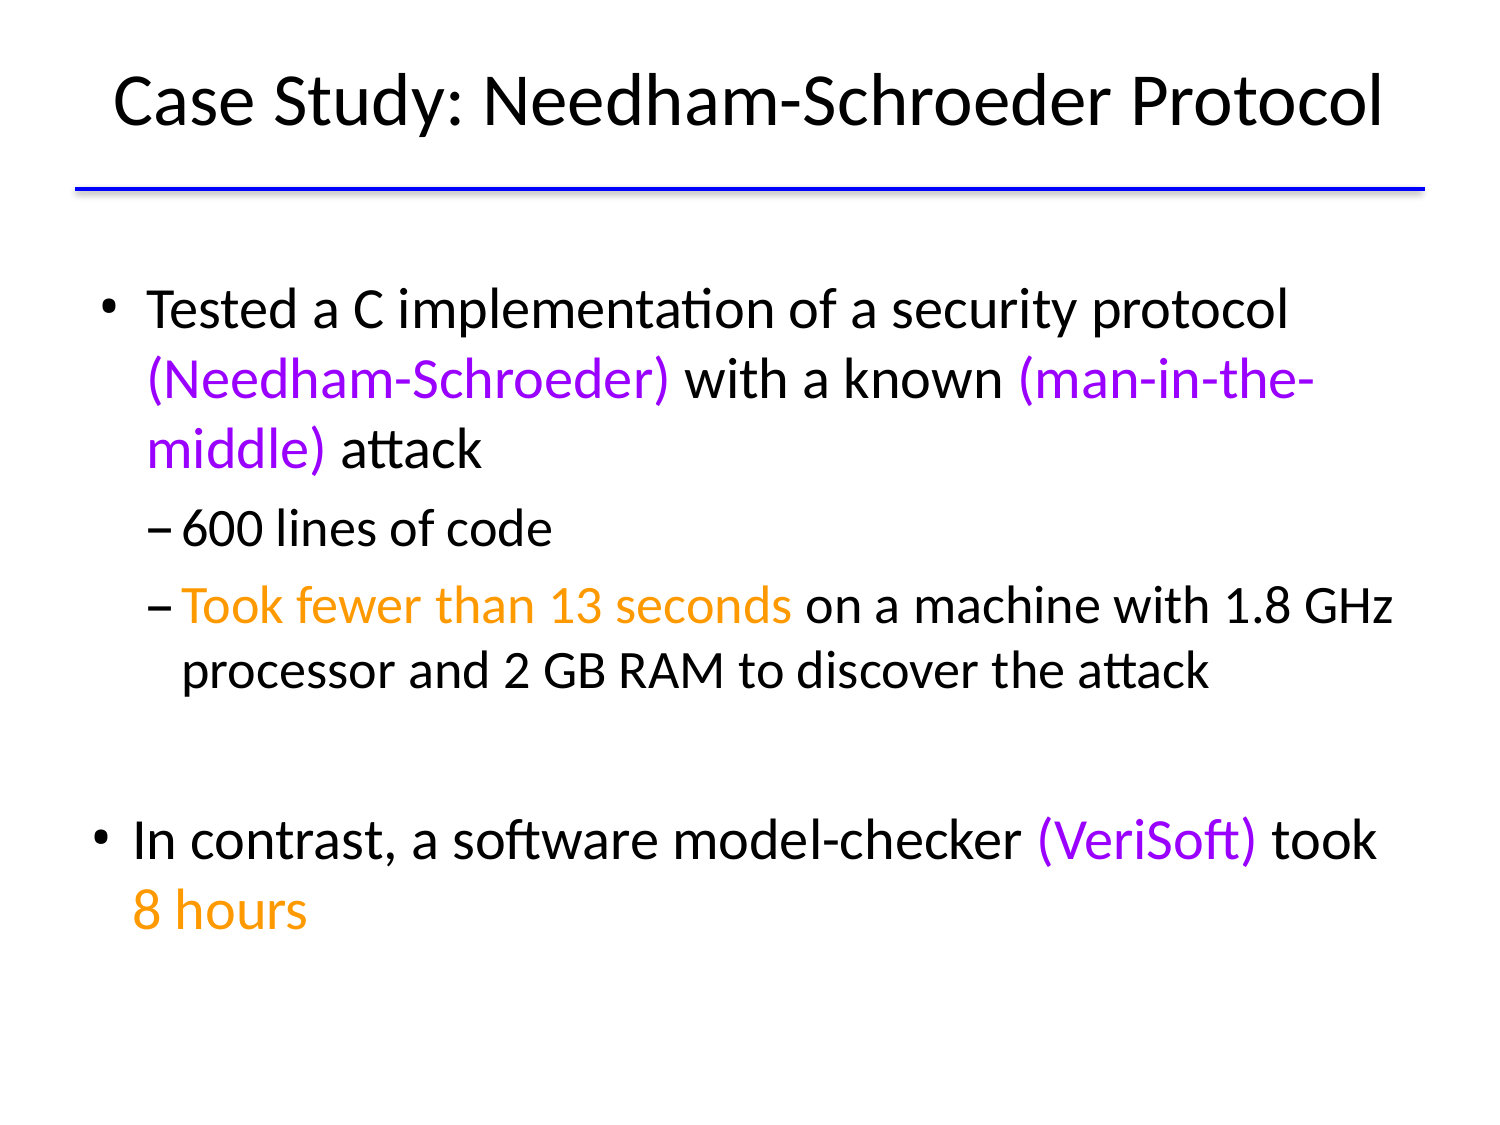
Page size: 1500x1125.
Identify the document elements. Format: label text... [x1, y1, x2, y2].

title Case Study: Needham-Schroeder Protocol [75, 1, 1425, 190]
list Tested a C implementation of a security protocol (Needham-Schroeder) with a known (man-in-the-middle) attack 600 lines of code Took fewer than 13 seconds on a machine with 1.8 GHz processor and 2 GB RAM to discover the attack In contrast, a software model-checker (VeriSoft) took 8 hours [75, 262, 1425, 1005]
